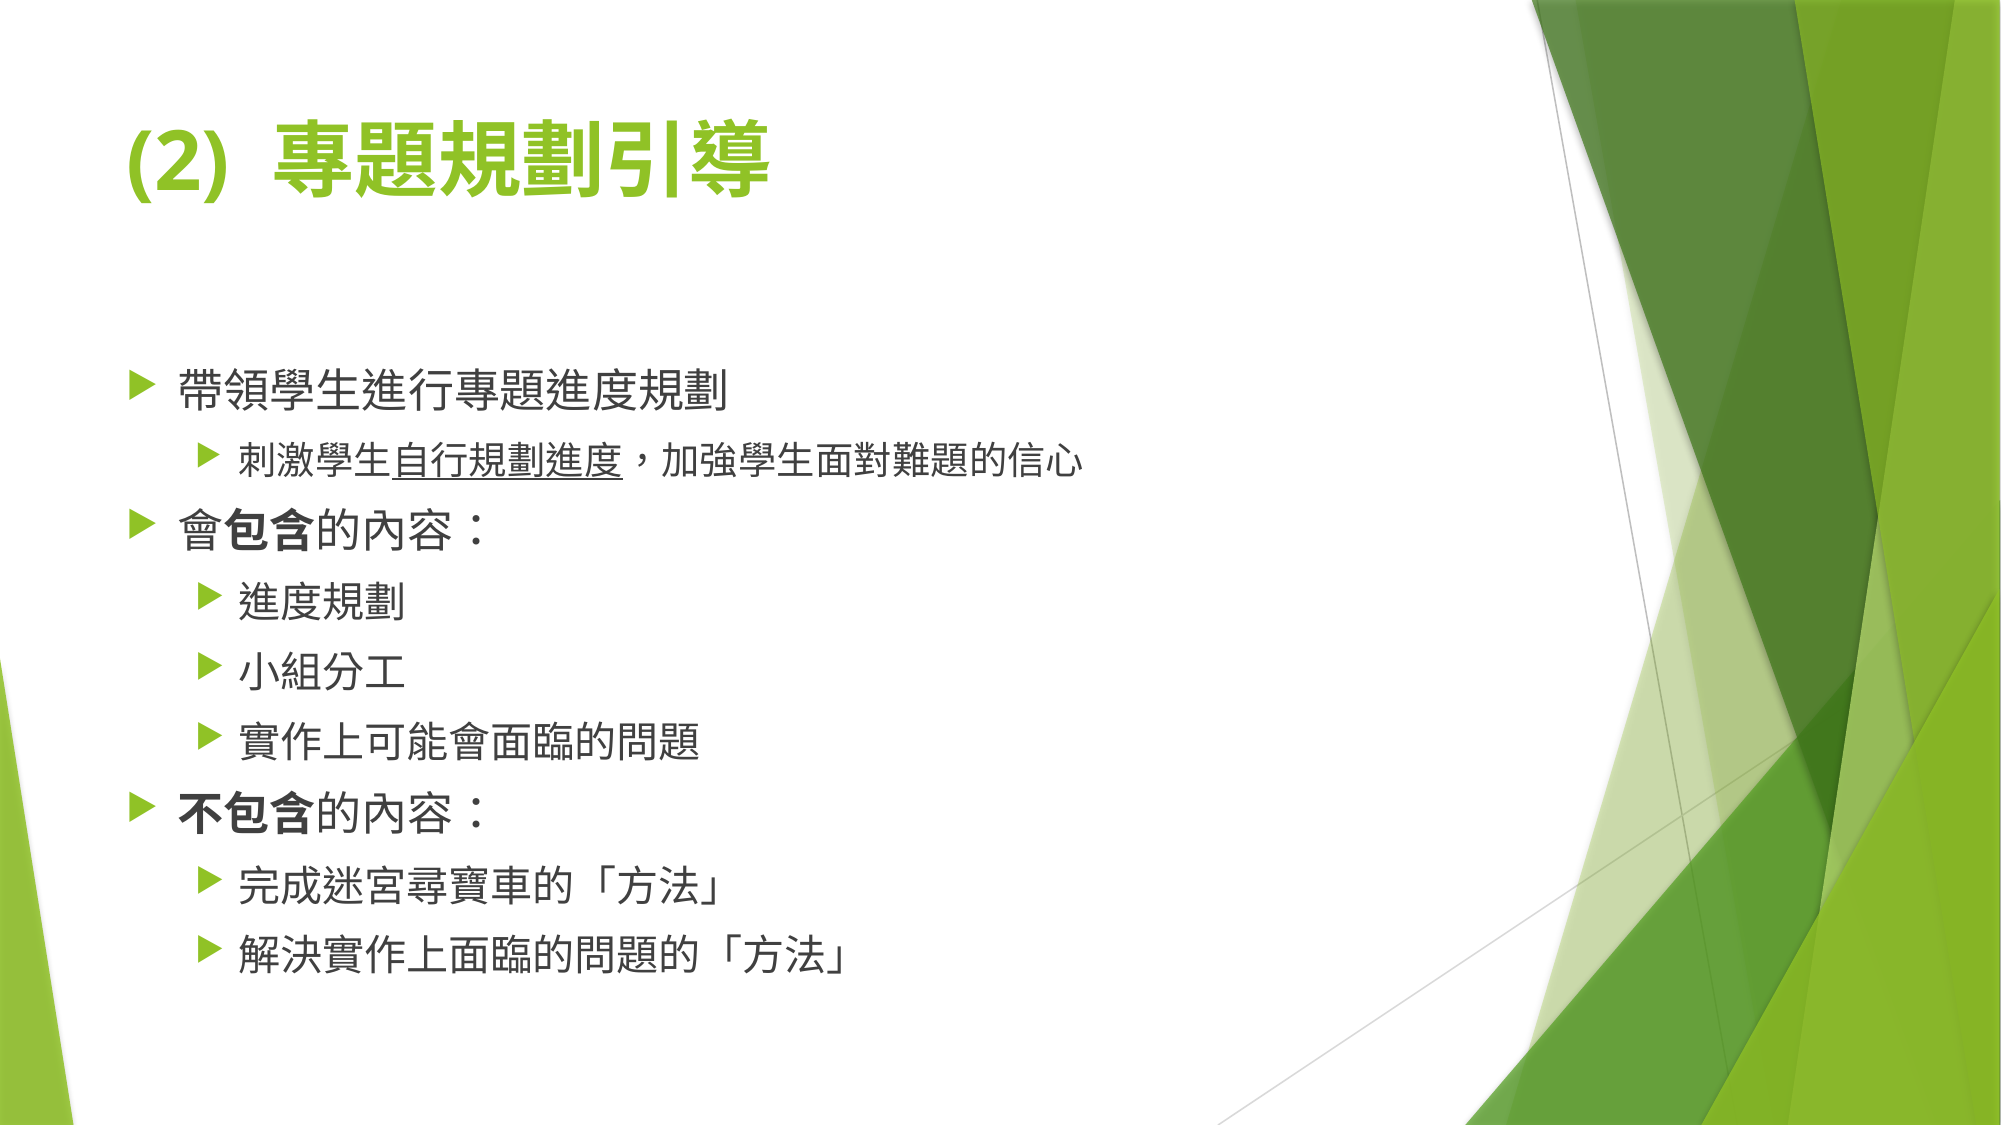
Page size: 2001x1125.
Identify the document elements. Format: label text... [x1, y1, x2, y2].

list 帶領學生進行專題進度規劃 刺激學生自行規劃進度，加強學生面對難題的信心 會包含的內容： 進度規劃 小組分工 實作上可能會面臨的問題 不包含的內容： 完成迷宮尋寶車的「方法」 解決實作上面臨的問題的「方法」 [111, 354, 1522, 992]
title (2) 專題規劃引導 [111, 99, 1522, 317]
